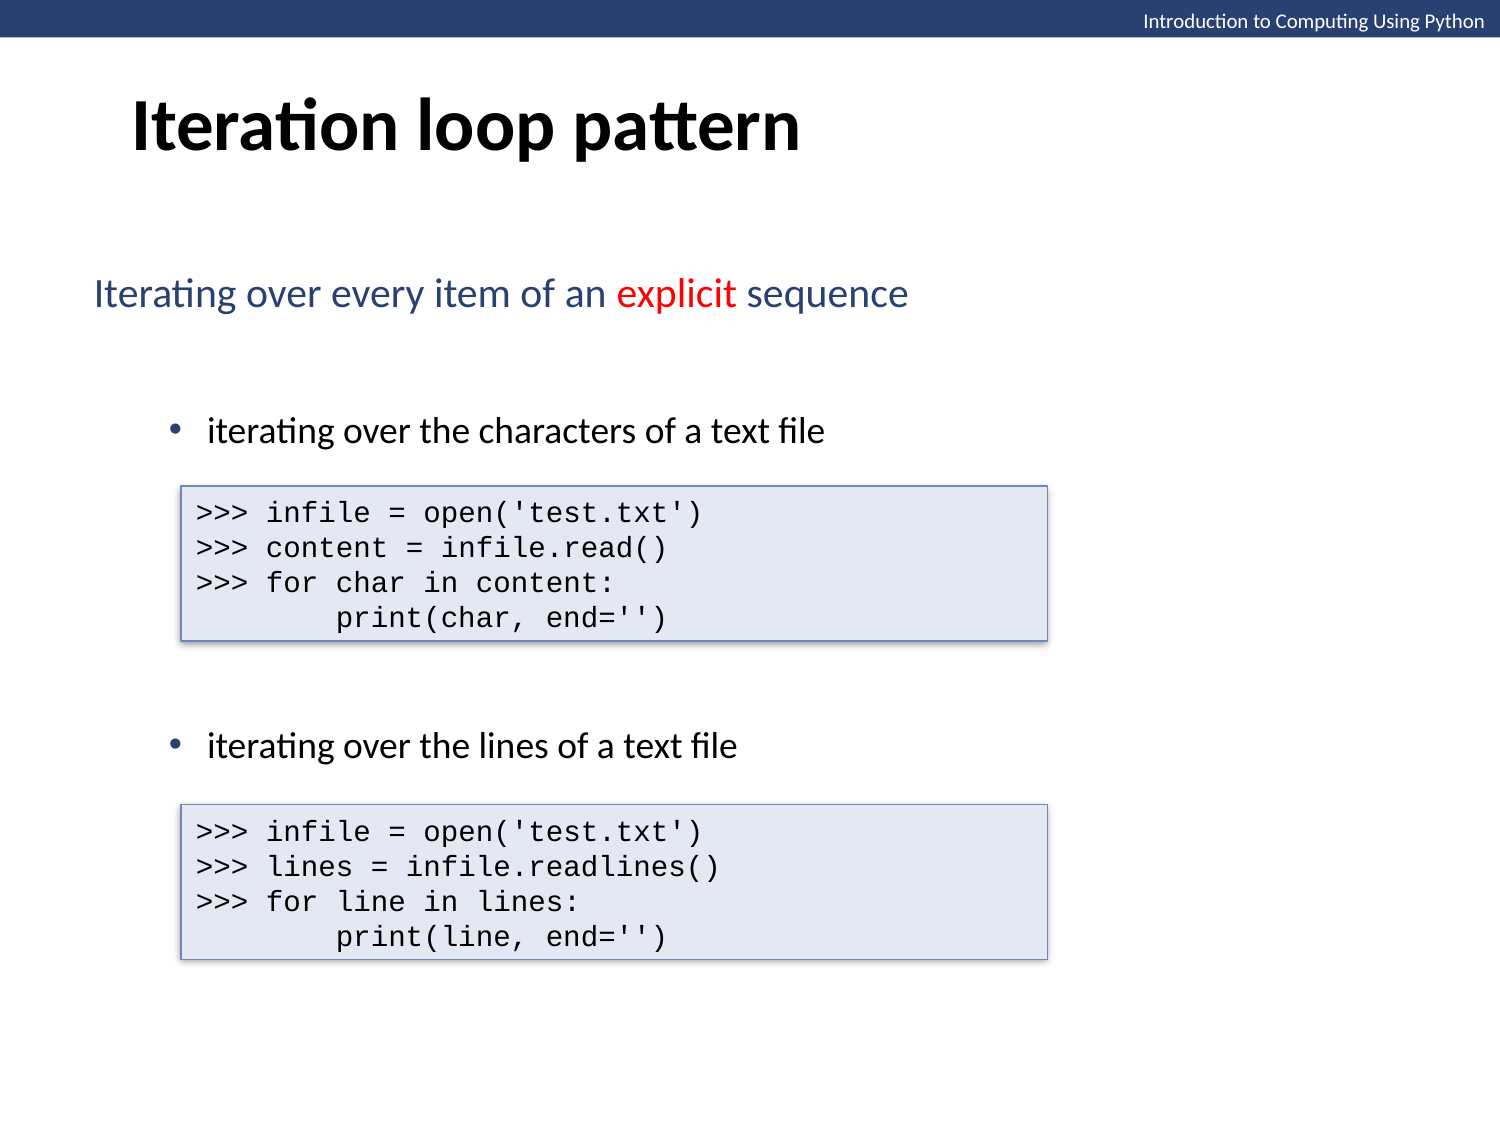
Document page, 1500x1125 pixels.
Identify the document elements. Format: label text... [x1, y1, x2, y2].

text_box >>> infile = open('test.txt') >>> lines = infile.readlines() >>> for line in lines: print(line, end='') [180, 804, 1048, 960]
text_box Introduction to Computing Using Python [1392, 0, 1500, 40]
text_box >>> infile = open('test.txt') >>> content = infile.read() >>> for char in content: print(char, end='') [180, 485, 1048, 642]
text_box [0, 0, 116, 38]
text_box Iteration loop pattern [116, 0, 1392, 242]
text_box Iterating over every item of an explicit sequence iterating over the characters of a text file iterating over the lines of a text file [79, 258, 1205, 774]
